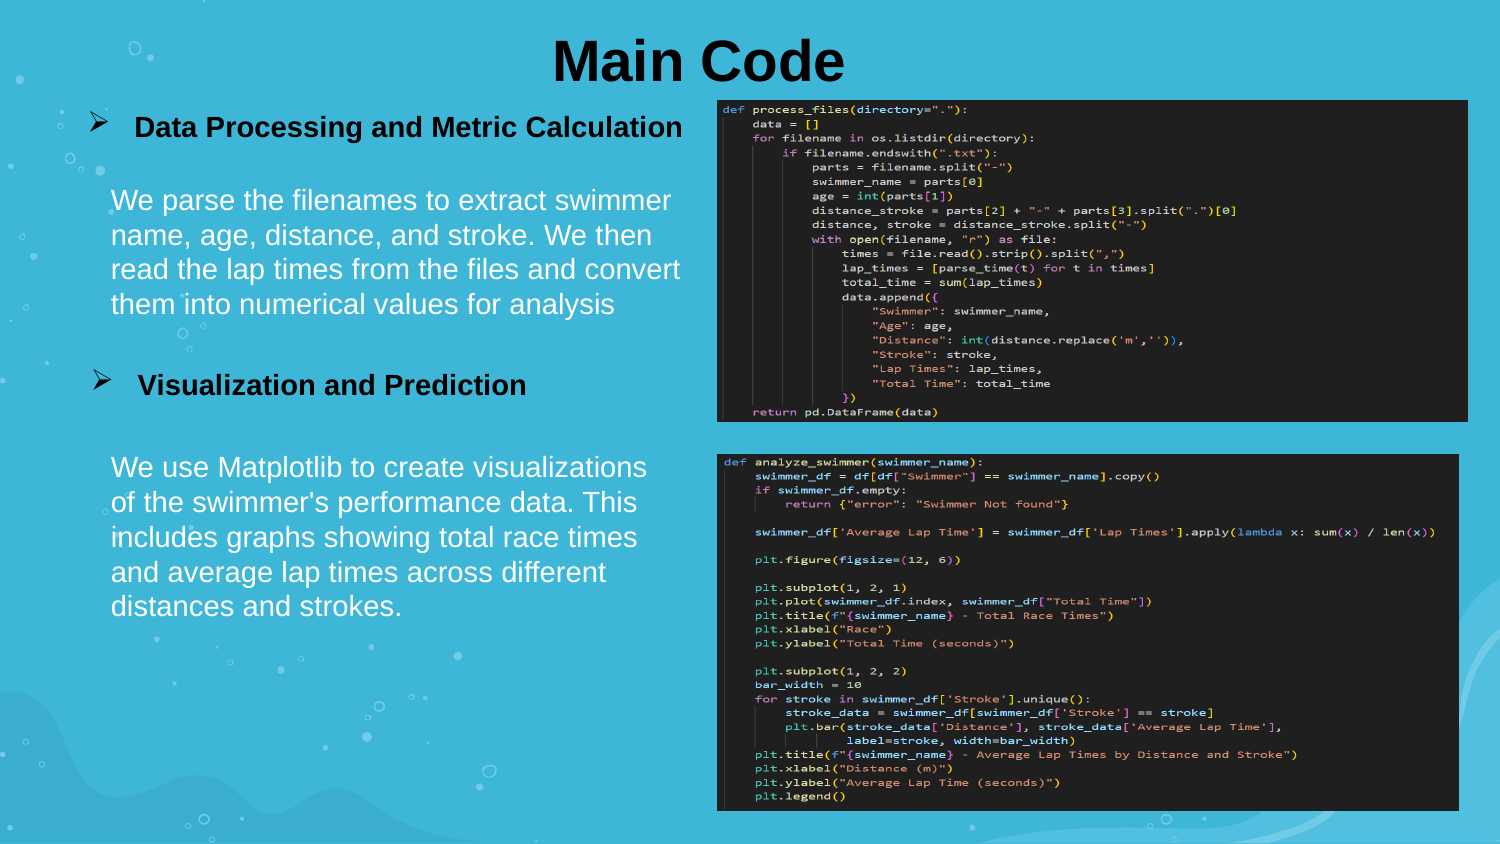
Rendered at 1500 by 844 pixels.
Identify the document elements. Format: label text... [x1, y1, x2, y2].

text_box Main Code [537, 15, 963, 100]
text_box We parse the filenames to extract swimmer name, age, distance, and stroke. We then read the lap times from the files and convert them into numerical values for analysis [96, 173, 698, 328]
text_box Visualization and Prediction [76, 358, 620, 409]
picture [716, 453, 1460, 812]
picture [716, 100, 1468, 422]
text_box We use Matplotlib to create visualizations of the swimmer's performance data. This includes graphs showing total race times and average lap times across different distances and strokes. [96, 440, 666, 631]
text_box Data Processing and Metric Calculation [72, 100, 709, 151]
